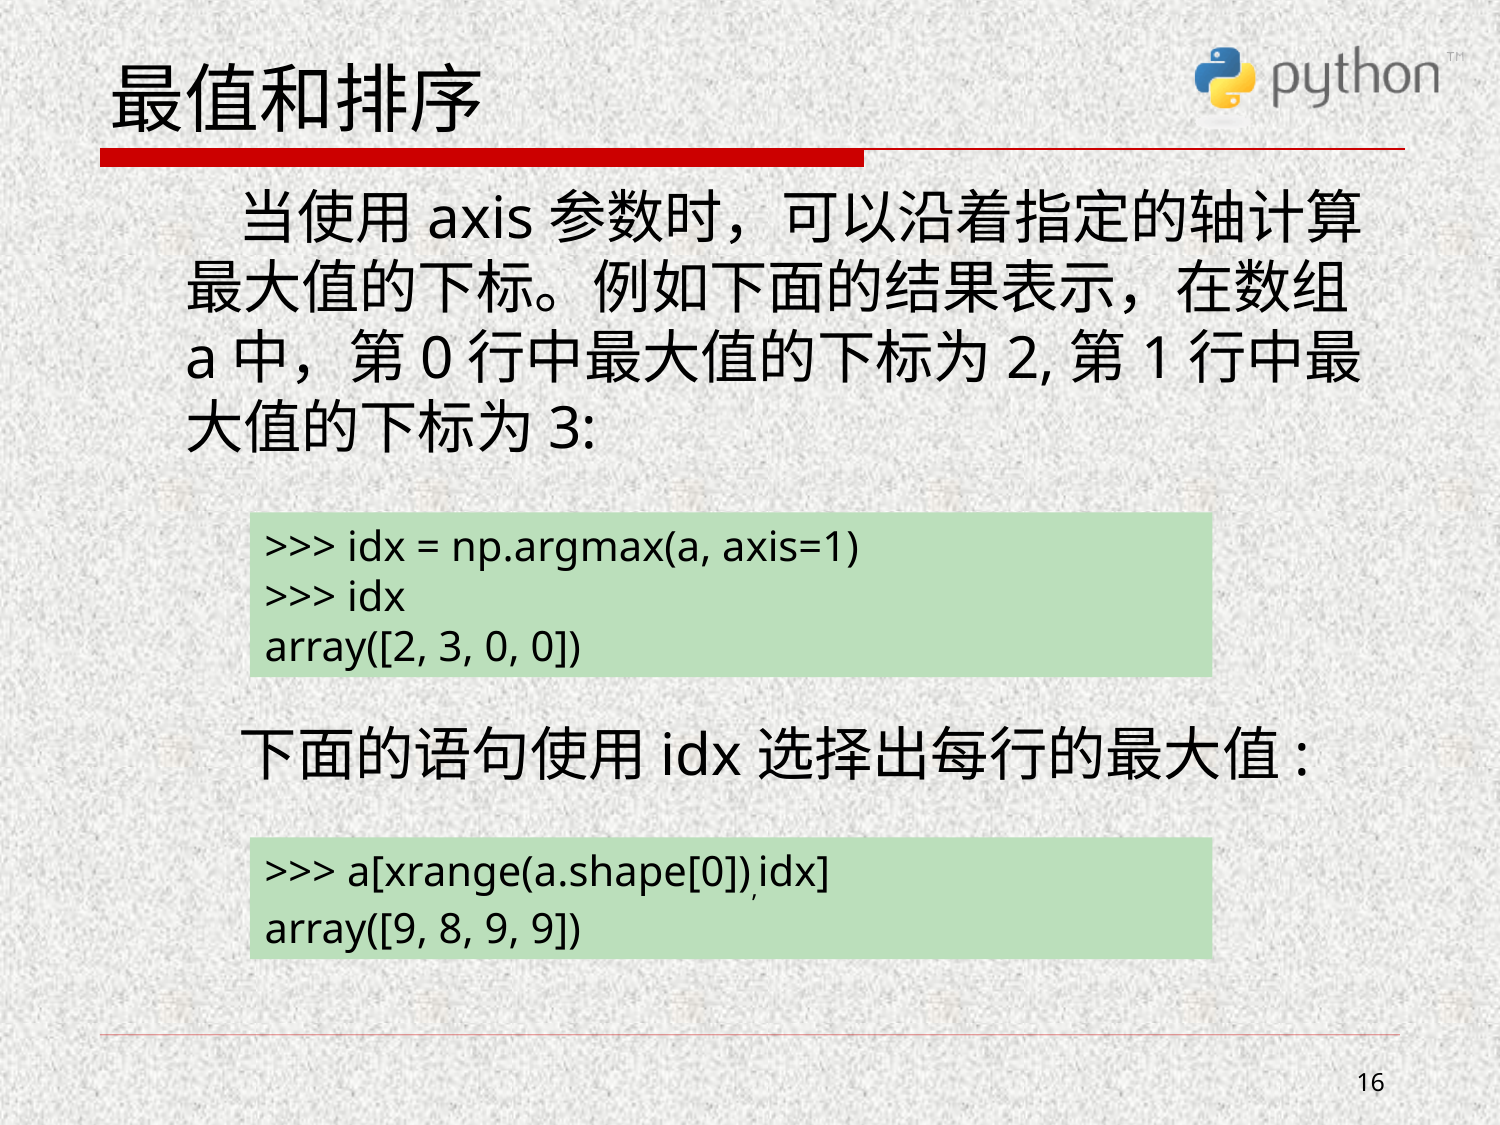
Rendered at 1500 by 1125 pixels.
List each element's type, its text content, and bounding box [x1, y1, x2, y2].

picture [0, 0, 1500, 1125]
text_box >>> a[xrange(a.shape[0]),idx] array([9, 8, 9, 9]) [249, 837, 1213, 960]
text_box >>> idx = np.argmax(a, axis=1) >>> idx array([2, 3, 0, 0]) [249, 512, 1213, 678]
slide_number 16 [1074, 1058, 1401, 1103]
list 当使用axis参数时，可以沿着指定的轴计算最大值的下标。例如下面的结果表示，在数组 a中，第0行中最大值的下标为2,第1行中最大值的下标为3: 下面的语句使用idx选择出每行的最大值: [92, 172, 1406, 988]
title 最值和排序 [94, 50, 1407, 149]
